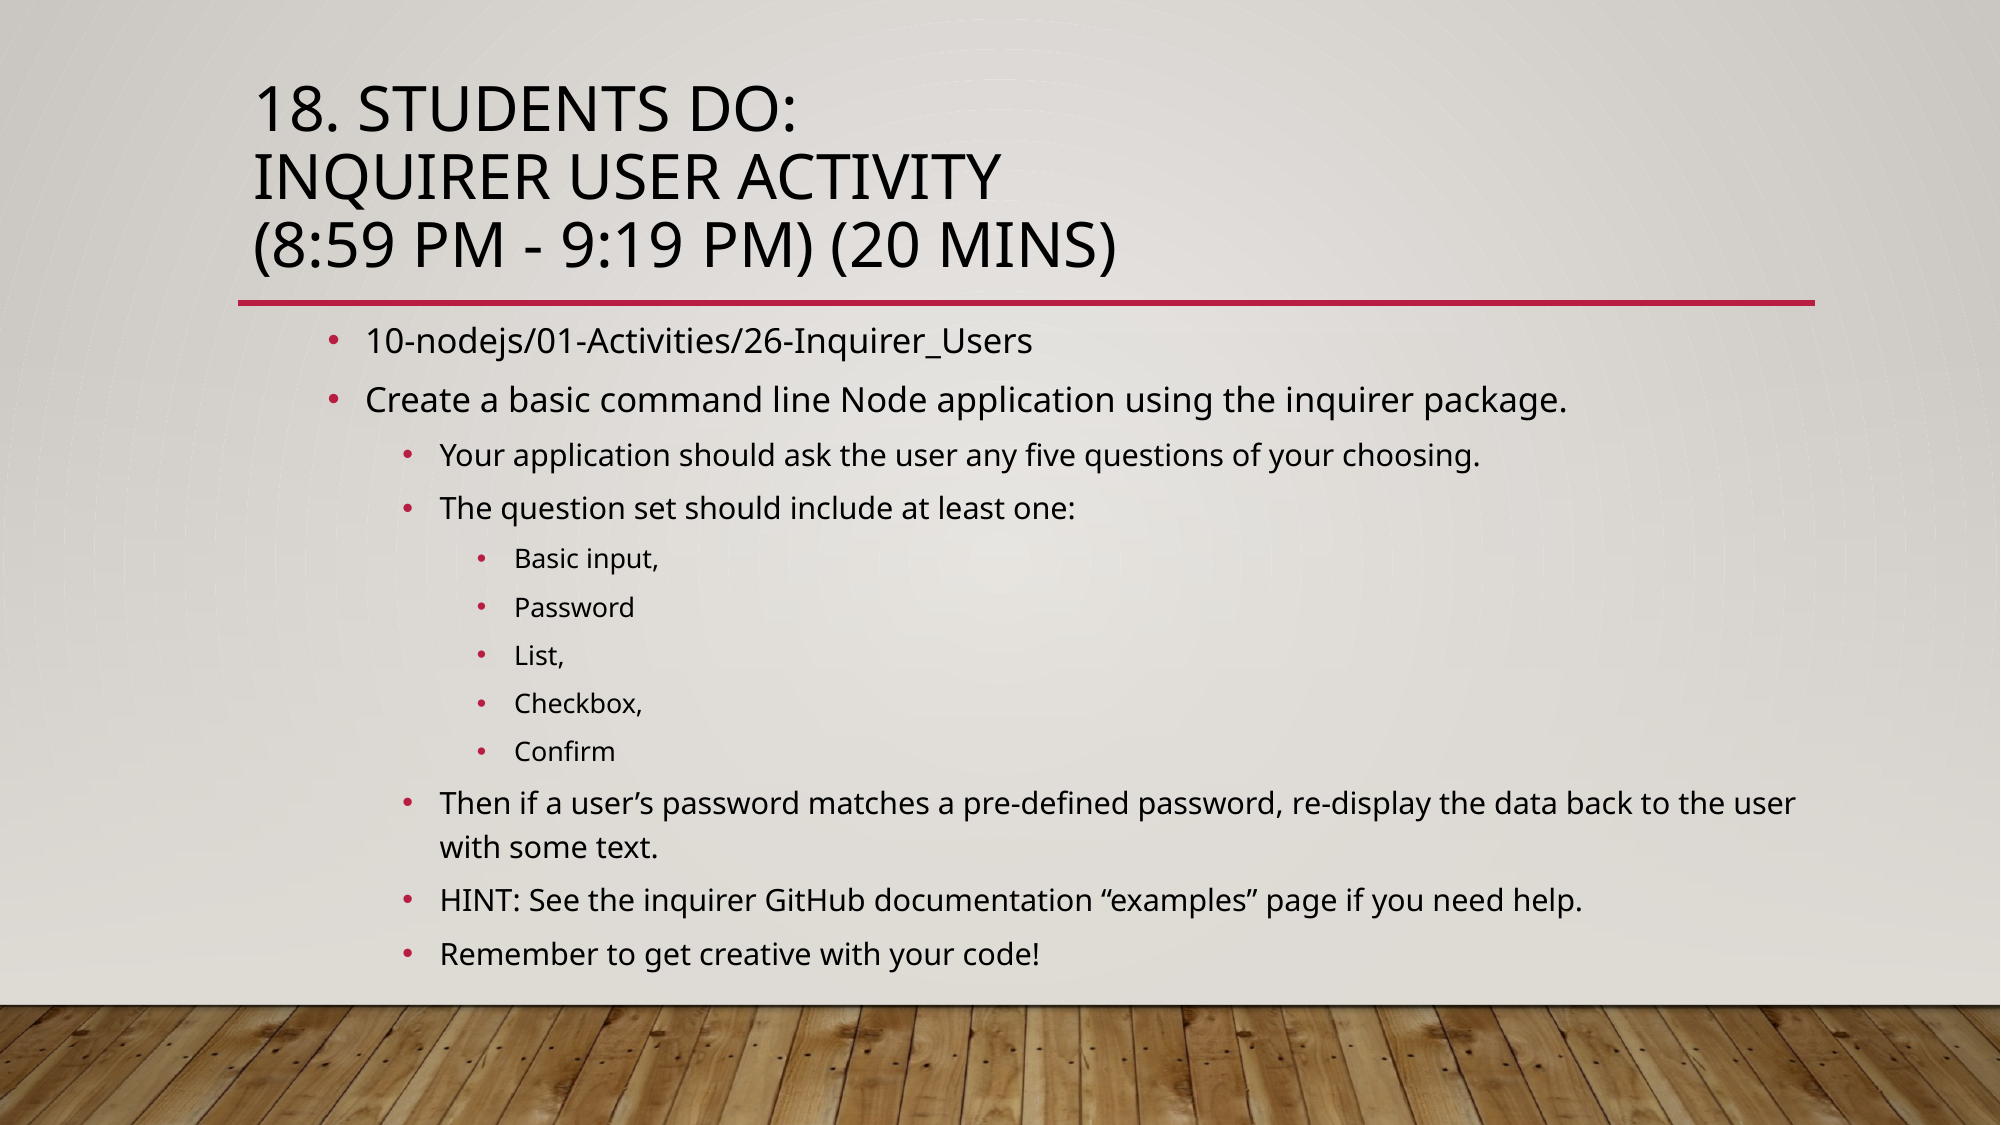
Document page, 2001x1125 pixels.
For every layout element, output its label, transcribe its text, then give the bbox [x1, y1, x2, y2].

picture [0, 1005, 2000, 1125]
title 18. Students Do: Inquirer User Activity (8:59 PM - 9:19 PM) (20 mins) [238, 70, 1814, 291]
list 10-nodejs/01-Activities/26-Inquirer_Users Create a basic command line Node application using the inquirer package. Your application should ask the user any five questions of your choosing. The question set should include at least one: Basic input, Password List, Checkbox, Confirm Then if a user’s password matches a pre-defined password, re-display the data back to the user with some text. HINT: See the inquirer GitHub documentation “examples” page if you need help. Remember to get creative with your code! [238, 306, 1814, 982]
